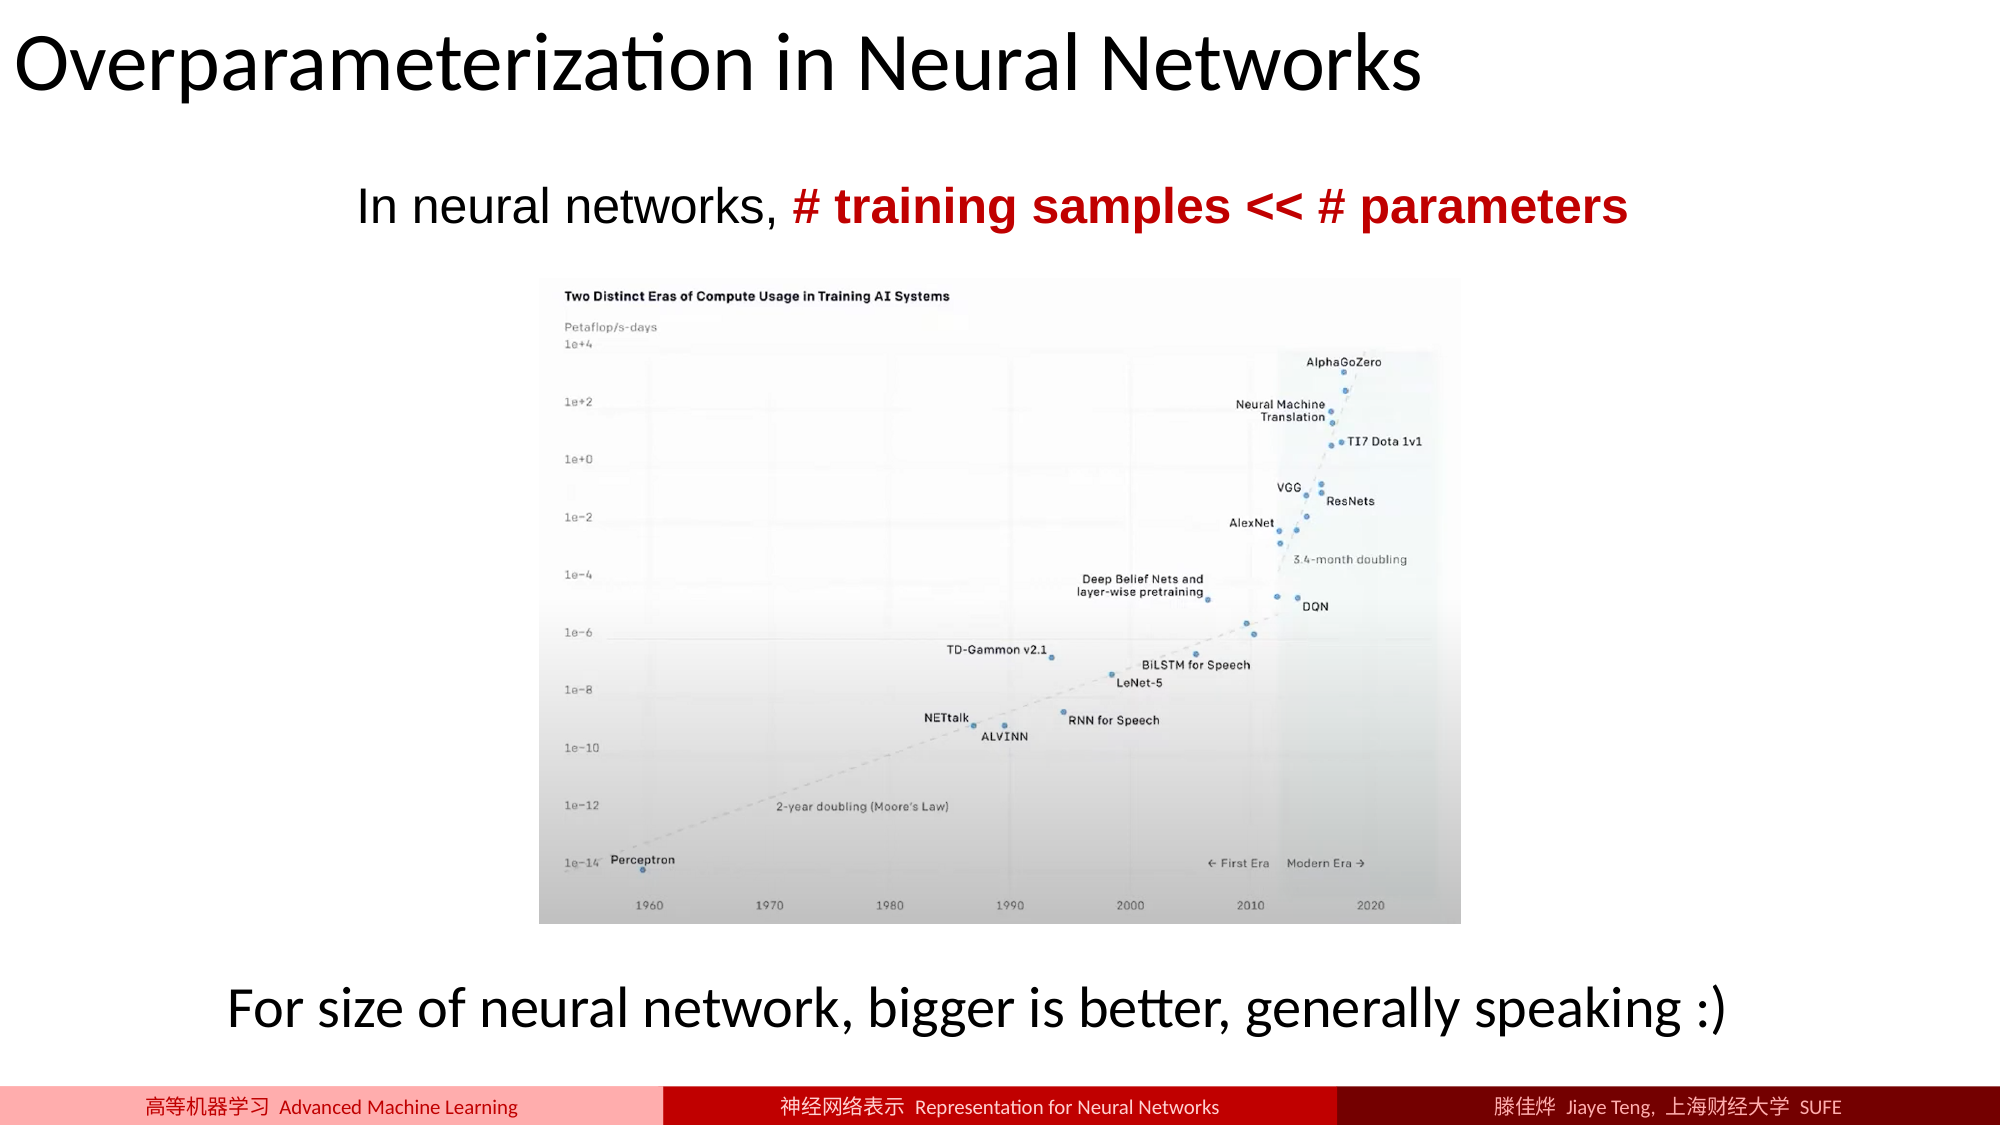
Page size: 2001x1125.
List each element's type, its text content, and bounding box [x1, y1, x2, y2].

text_box For size of neural network, bigger is better, generally speaking :) [213, 962, 1787, 1047]
text_box In neural networks, # training samples << # parameters [83, 136, 1917, 242]
text_box 神经网络表示 Representation for Neural Networks [668, 1086, 1332, 1125]
text_box 滕佳烨 Jiaye Teng, 上海财经大学 SUFE [1336, 1086, 2000, 1125]
text_box Overparameterization in Neural Networks [0, 0, 1809, 115]
text_box 高等机器学习 Advanced Machine Learning [0, 1086, 664, 1125]
picture [538, 278, 1462, 925]
text_box [664, 1085, 1338, 1125]
